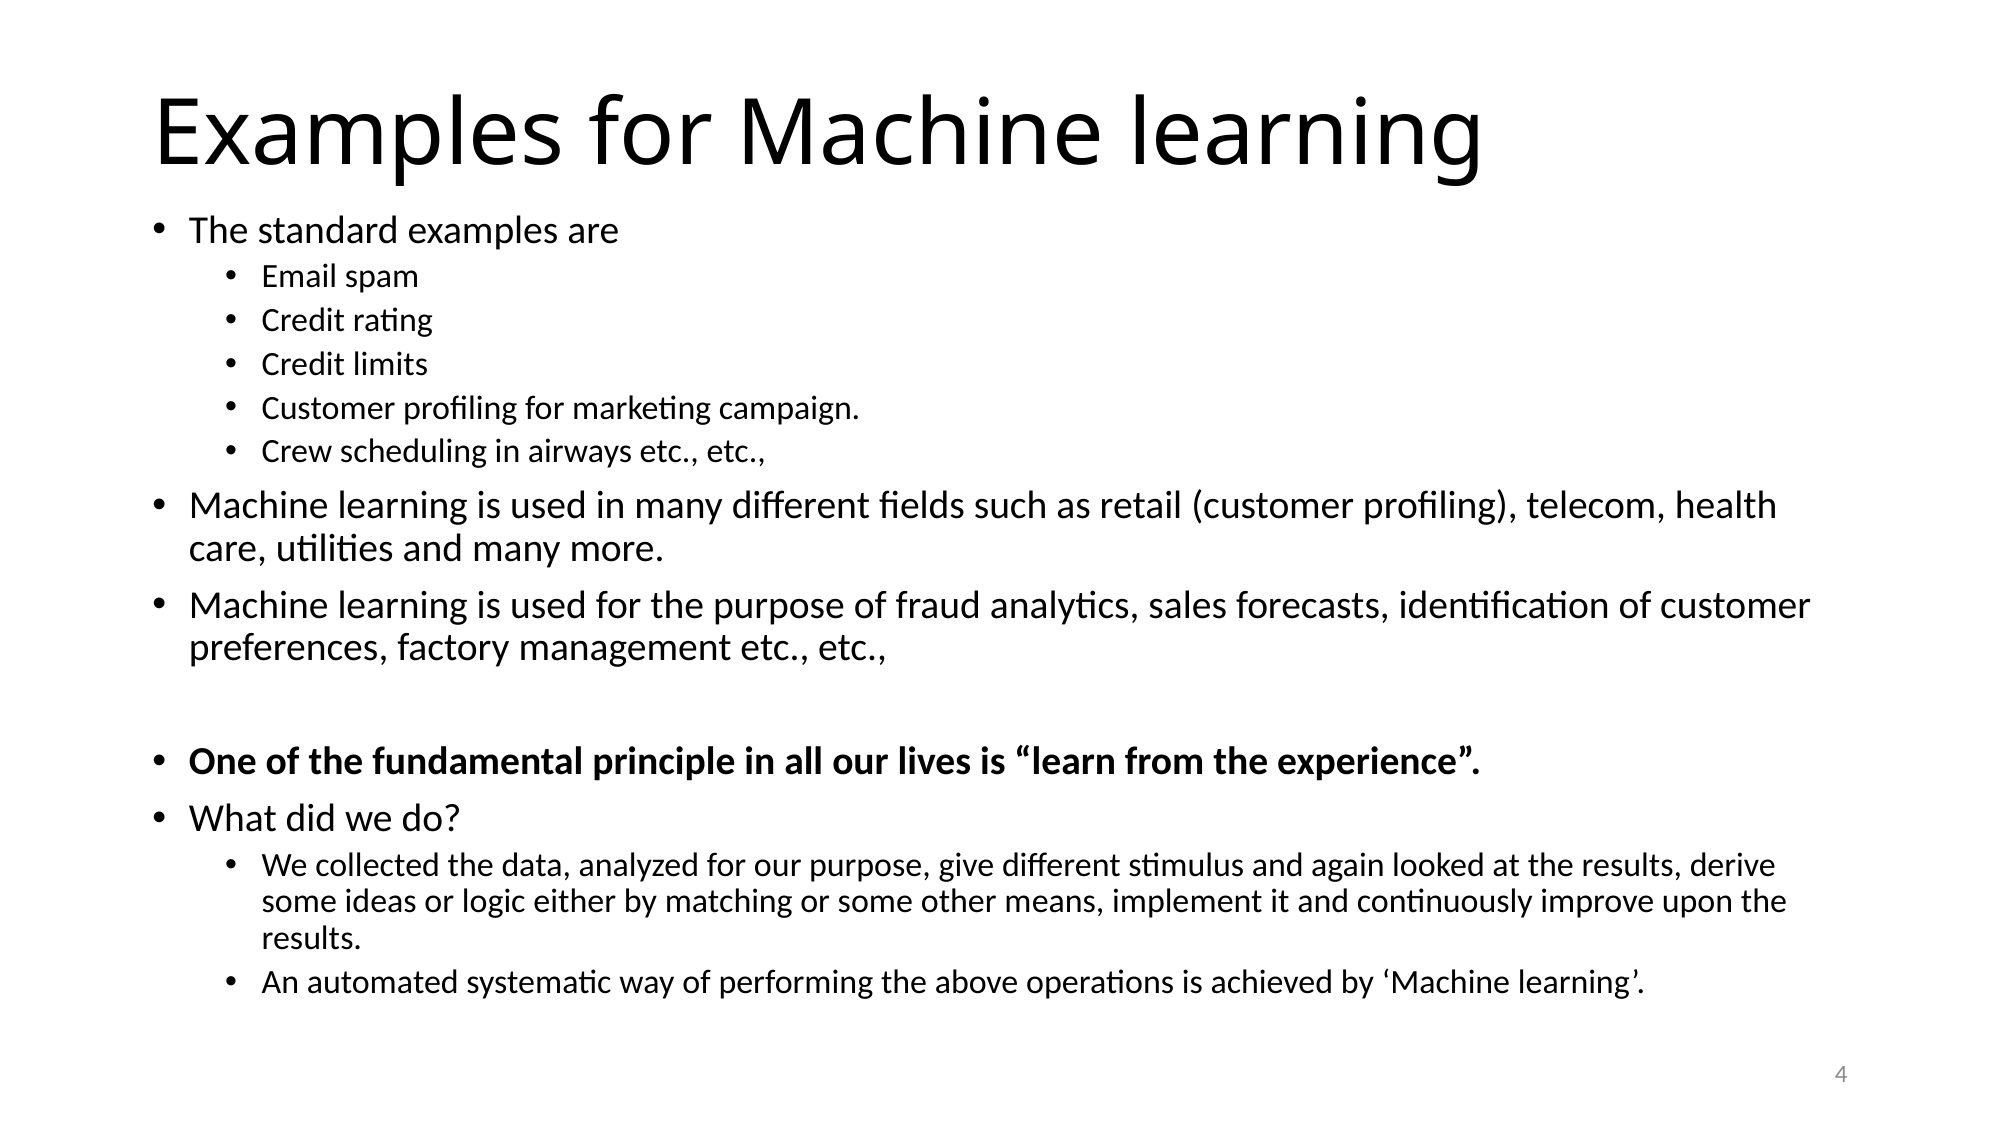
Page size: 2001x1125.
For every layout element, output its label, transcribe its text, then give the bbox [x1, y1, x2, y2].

title Examples for Machine learning [137, 68, 1863, 201]
slide_number 4 [1412, 1042, 1863, 1103]
list The standard examples are Email spam Credit rating Credit limits Customer profiling for marketing campaign. Crew scheduling in airways etc., etc., Machine learning is used in many different fields such as retail (customer profiling), telecom, health care, utilities and many more. Machine learning is used for the purpose of fraud analytics, sales forecasts, identification of customer preferences, factory management etc., etc., One of the fundamental principle in all our lives is “learn from the experience”. What did we do? We collected the data, analyzed for our purpose, give different stimulus and again looked at the results, derive some ideas or logic either by matching or some other means, implement it and continuously improve upon the results. An automated systematic way of performing the above operations is achieved by ‘Machine learning’. [137, 201, 1863, 1014]
